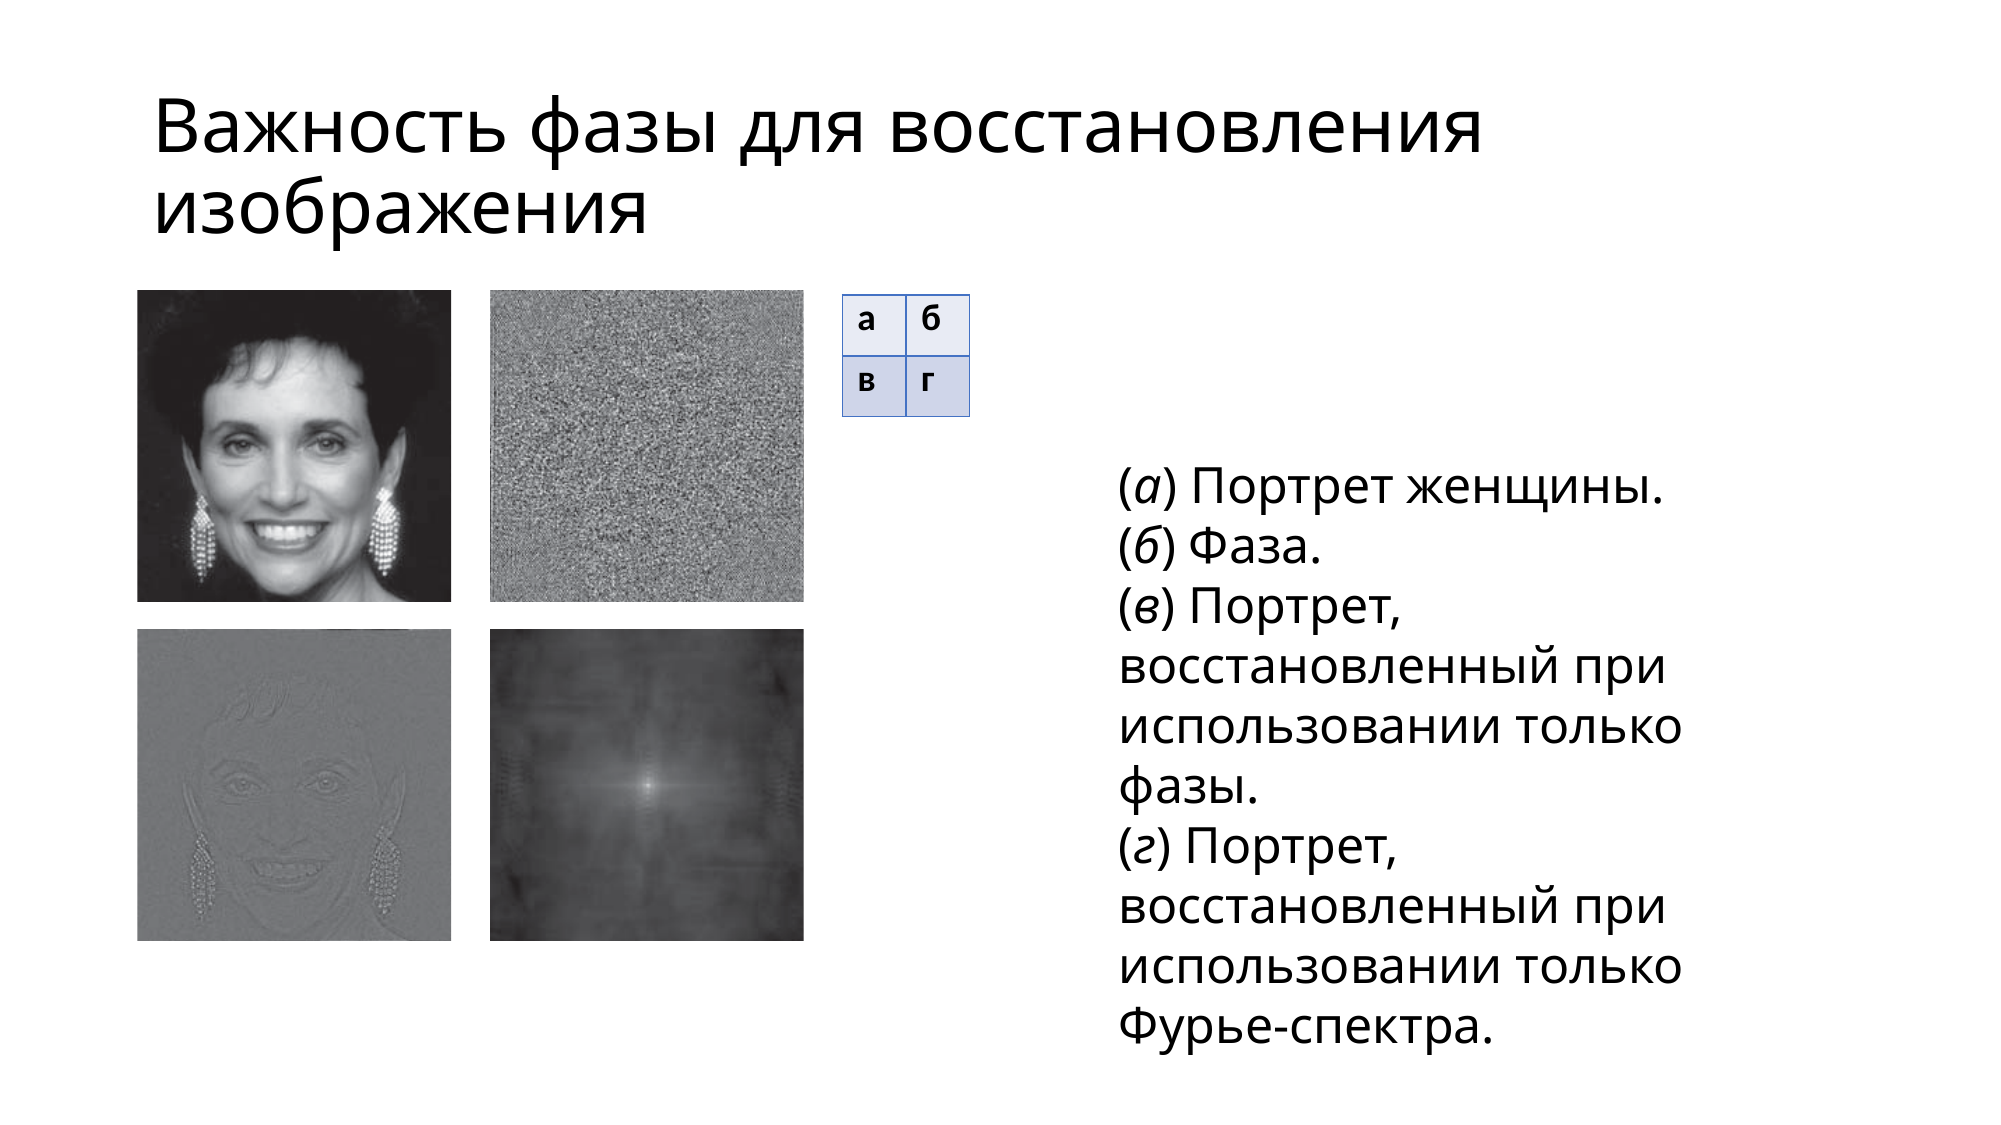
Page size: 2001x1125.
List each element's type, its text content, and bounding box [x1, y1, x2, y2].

picture [490, 290, 804, 602]
picture [137, 629, 452, 941]
table_cell г [907, 357, 969, 416]
table_header а [843, 296, 905, 355]
picture [490, 629, 804, 941]
text_box (а) Портрет женщины. (б) Фаза. (в) Портрет, восстановленный при использовании только фазы. (г) Портрет, восстановленный при использовании только Фурье-спектра. [1104, 446, 1784, 1062]
table_cell в [843, 357, 905, 416]
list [137, 290, 452, 602]
table_header б [907, 296, 969, 355]
title Важность фазы для восстановления изображения [137, 59, 1863, 278]
